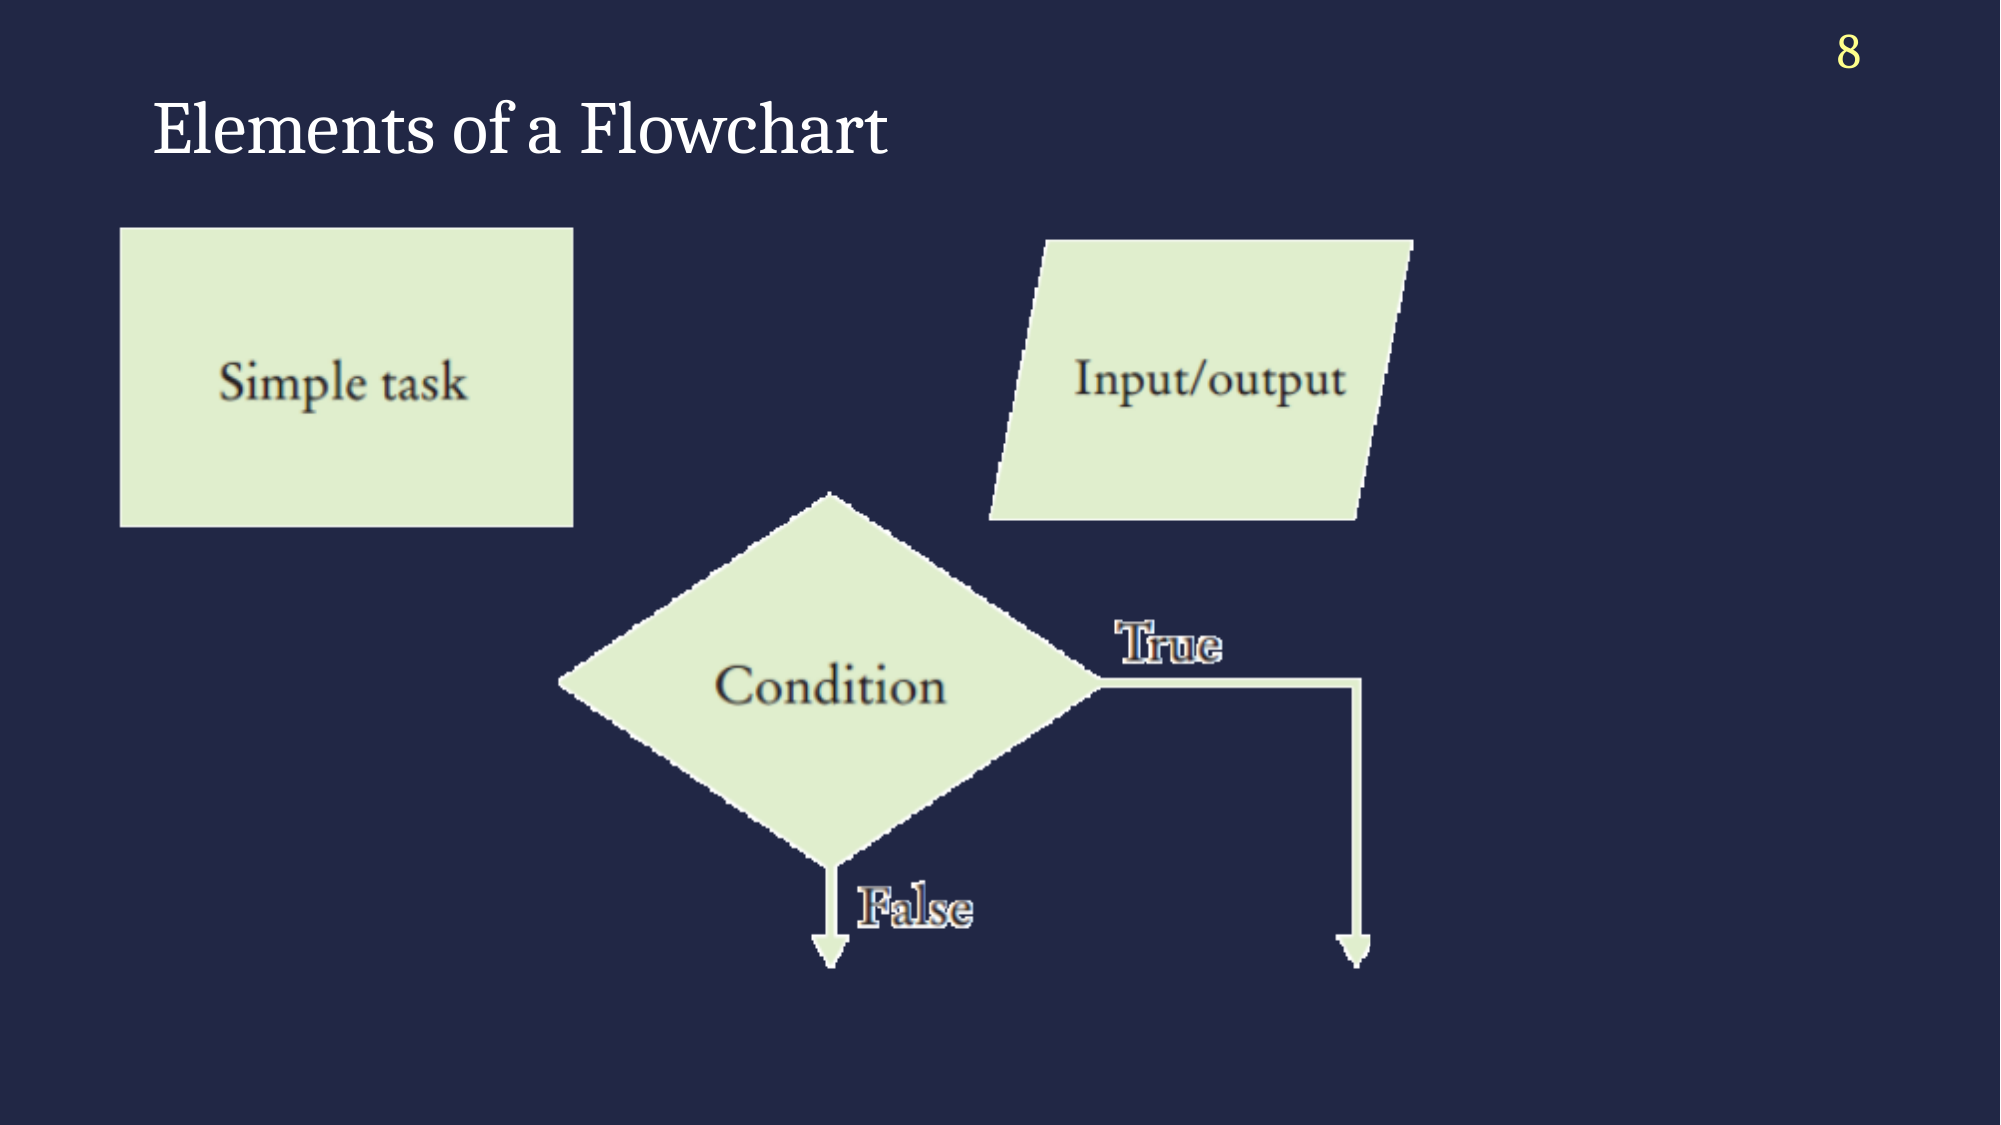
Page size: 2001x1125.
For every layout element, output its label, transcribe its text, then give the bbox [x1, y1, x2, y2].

picture [99, 197, 1444, 988]
slide_number 8 [1760, 18, 1877, 79]
title Elements of a Flowchart [137, 59, 1863, 198]
